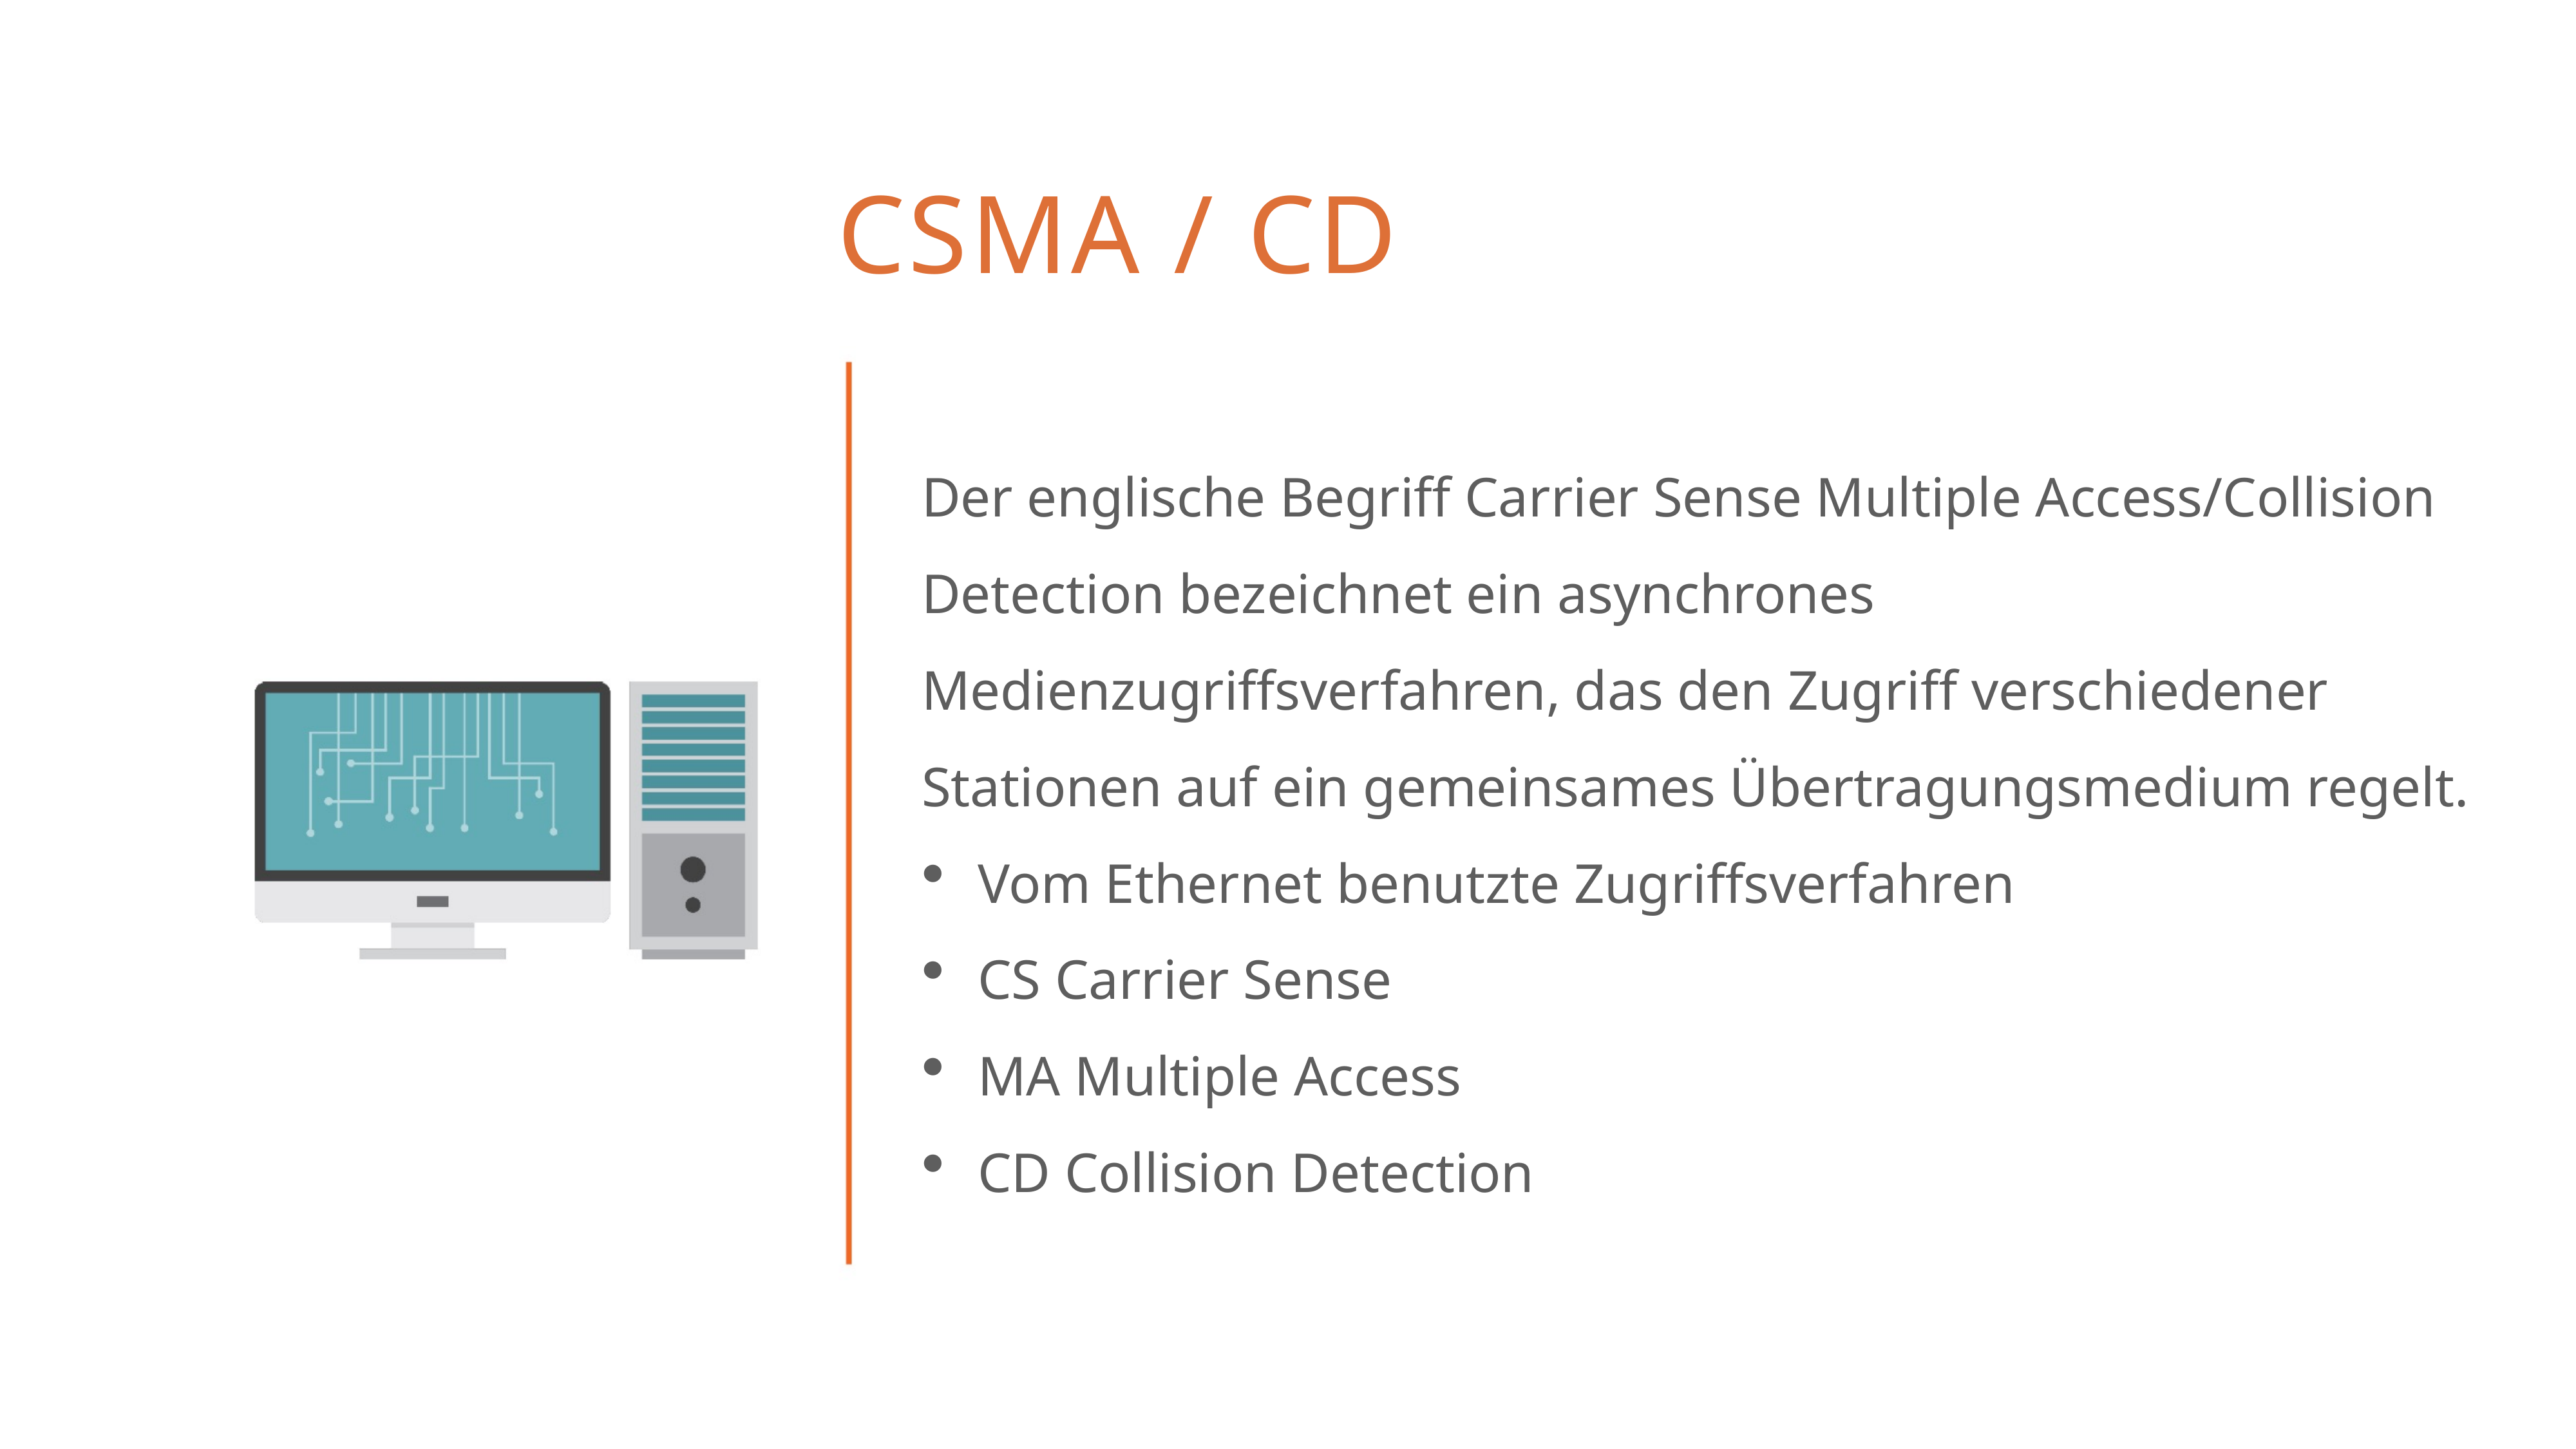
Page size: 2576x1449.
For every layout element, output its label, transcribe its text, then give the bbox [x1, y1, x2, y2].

text_box Der englische Begriff Carrier Sense Multiple Access/Collision Detection bezeichnet ein asynchrones Medienzugriffsverfahren, das den Zugriff verschiedener Stationen auf ein gemeinsames Übertragungsmedium regelt. Vom Ethernet benutzte Zugriffsverfahren CS Carrier Sense MA Multiple Access CD Collision Detection [916, 370, 2496, 1264]
picture [184, 0, 884, 1449]
text_box CSMA / CD [884, 96, 1404, 300]
